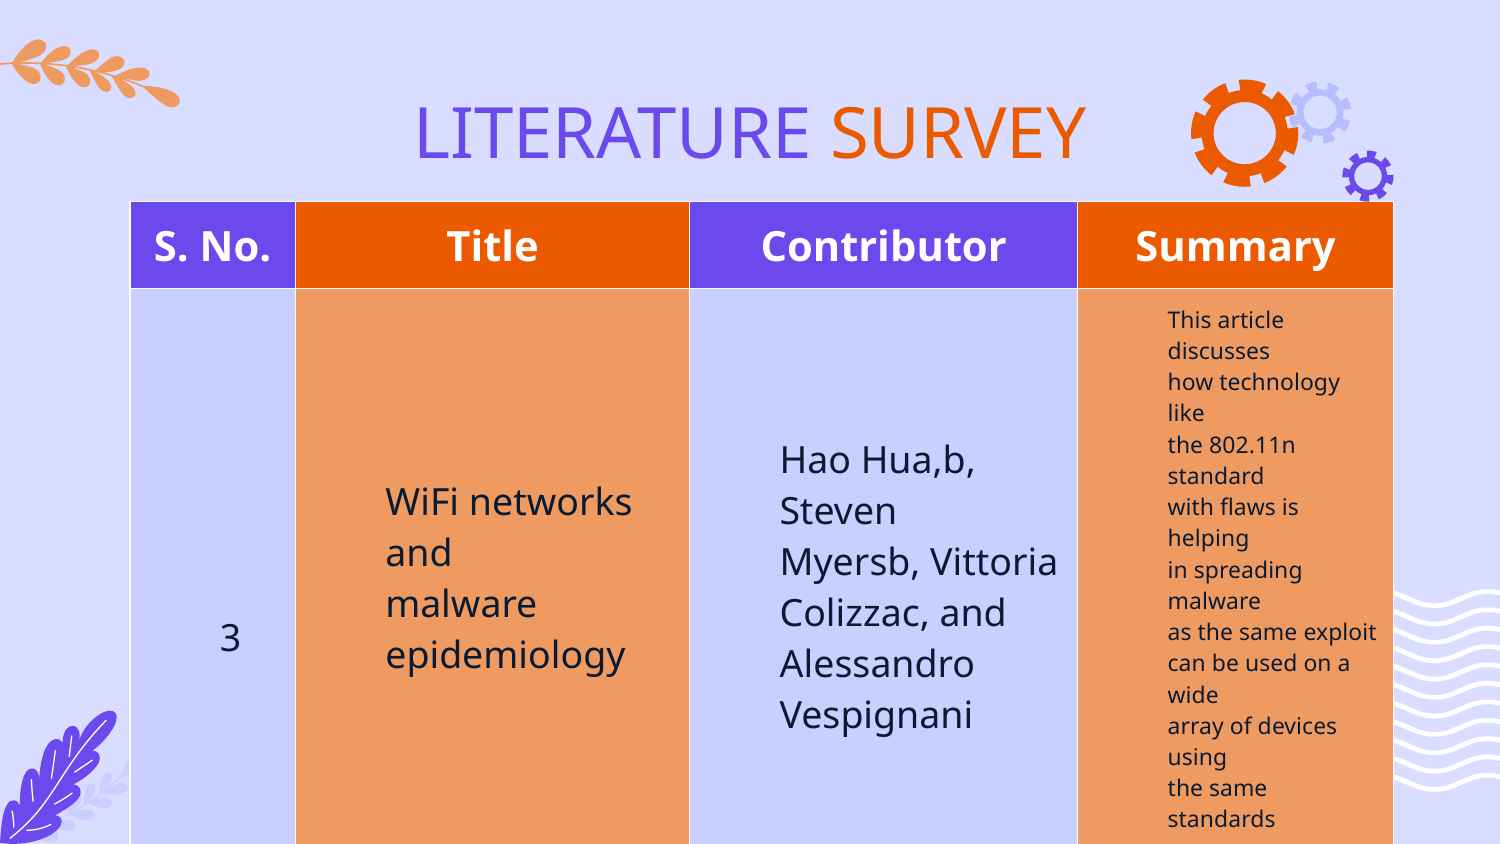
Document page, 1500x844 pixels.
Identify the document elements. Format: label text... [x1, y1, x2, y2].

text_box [1190, 79, 1394, 202]
table_cell 3 [131, 289, 295, 844]
table_cell WiFi networks and malware epidemiology [296, 289, 689, 844]
title LITERATURE SURVEY [118, 72, 1382, 262]
table_header Contributor [690, 202, 1077, 288]
table_cell This article discusses how technology like the 802.11n standard with flaws is helping in spreading malware as the same exploit can be used on a wide array of devices using the same standards [1078, 289, 1393, 844]
table_header Summary [1078, 202, 1393, 288]
table_header S. No. [131, 202, 295, 288]
table_cell Hao Hua,b, Steven Myersb, Vittoria Colizzac, and Alessandro Vespignani [690, 289, 1077, 844]
table_header Title [296, 202, 689, 288]
